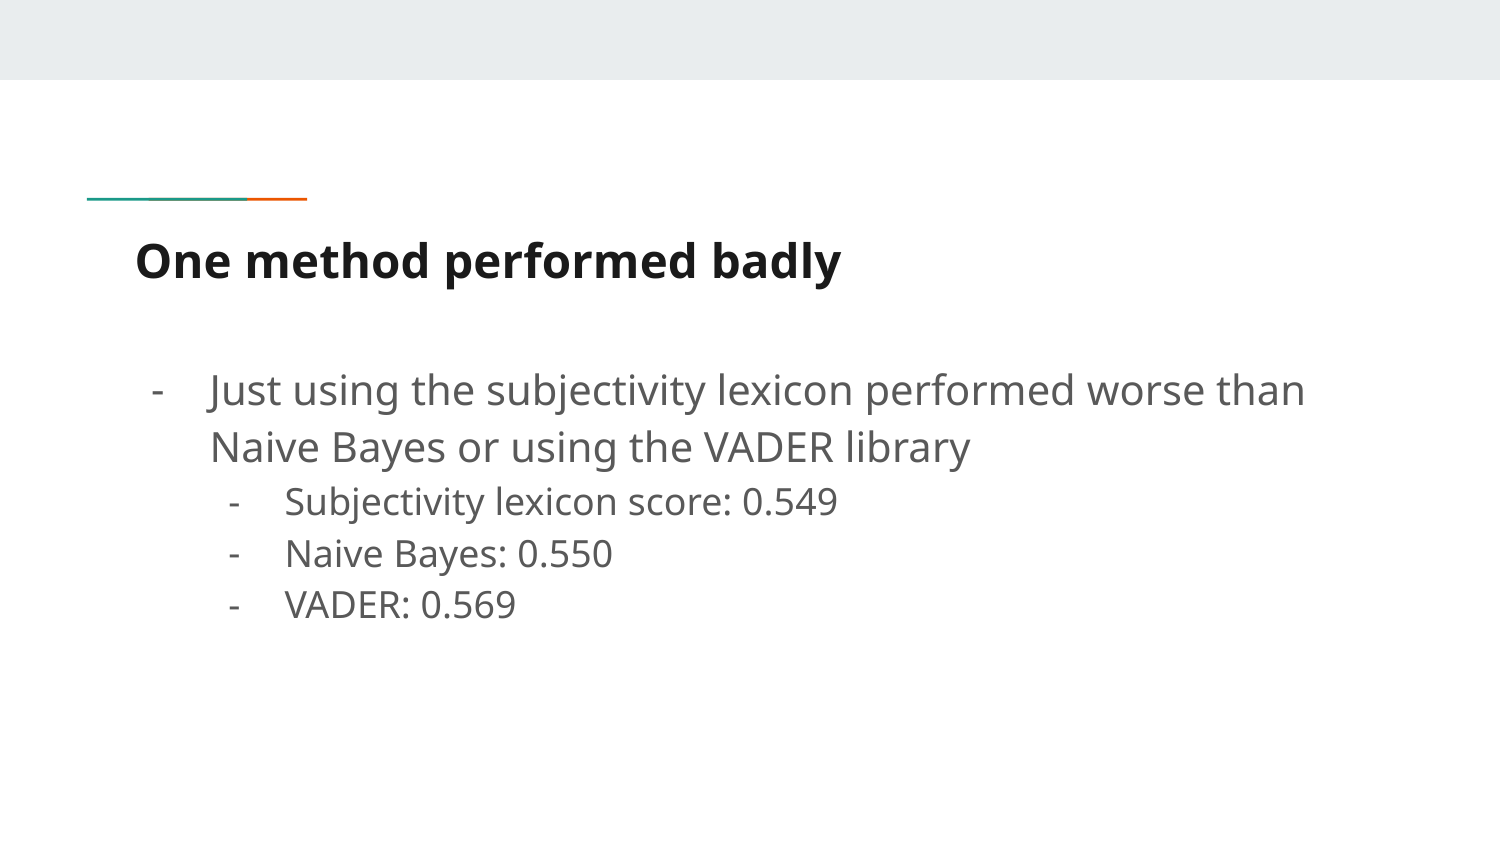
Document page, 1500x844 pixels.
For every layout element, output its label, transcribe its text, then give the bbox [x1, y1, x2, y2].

title One method performed badly [119, 216, 1381, 305]
list Just using the subjectivity lexicon performed worse than Naive Bayes or using the VADER library Subjectivity lexicon score: 0.549 Naive Bayes: 0.550 VADER: 0.569 [119, 341, 1381, 712]
